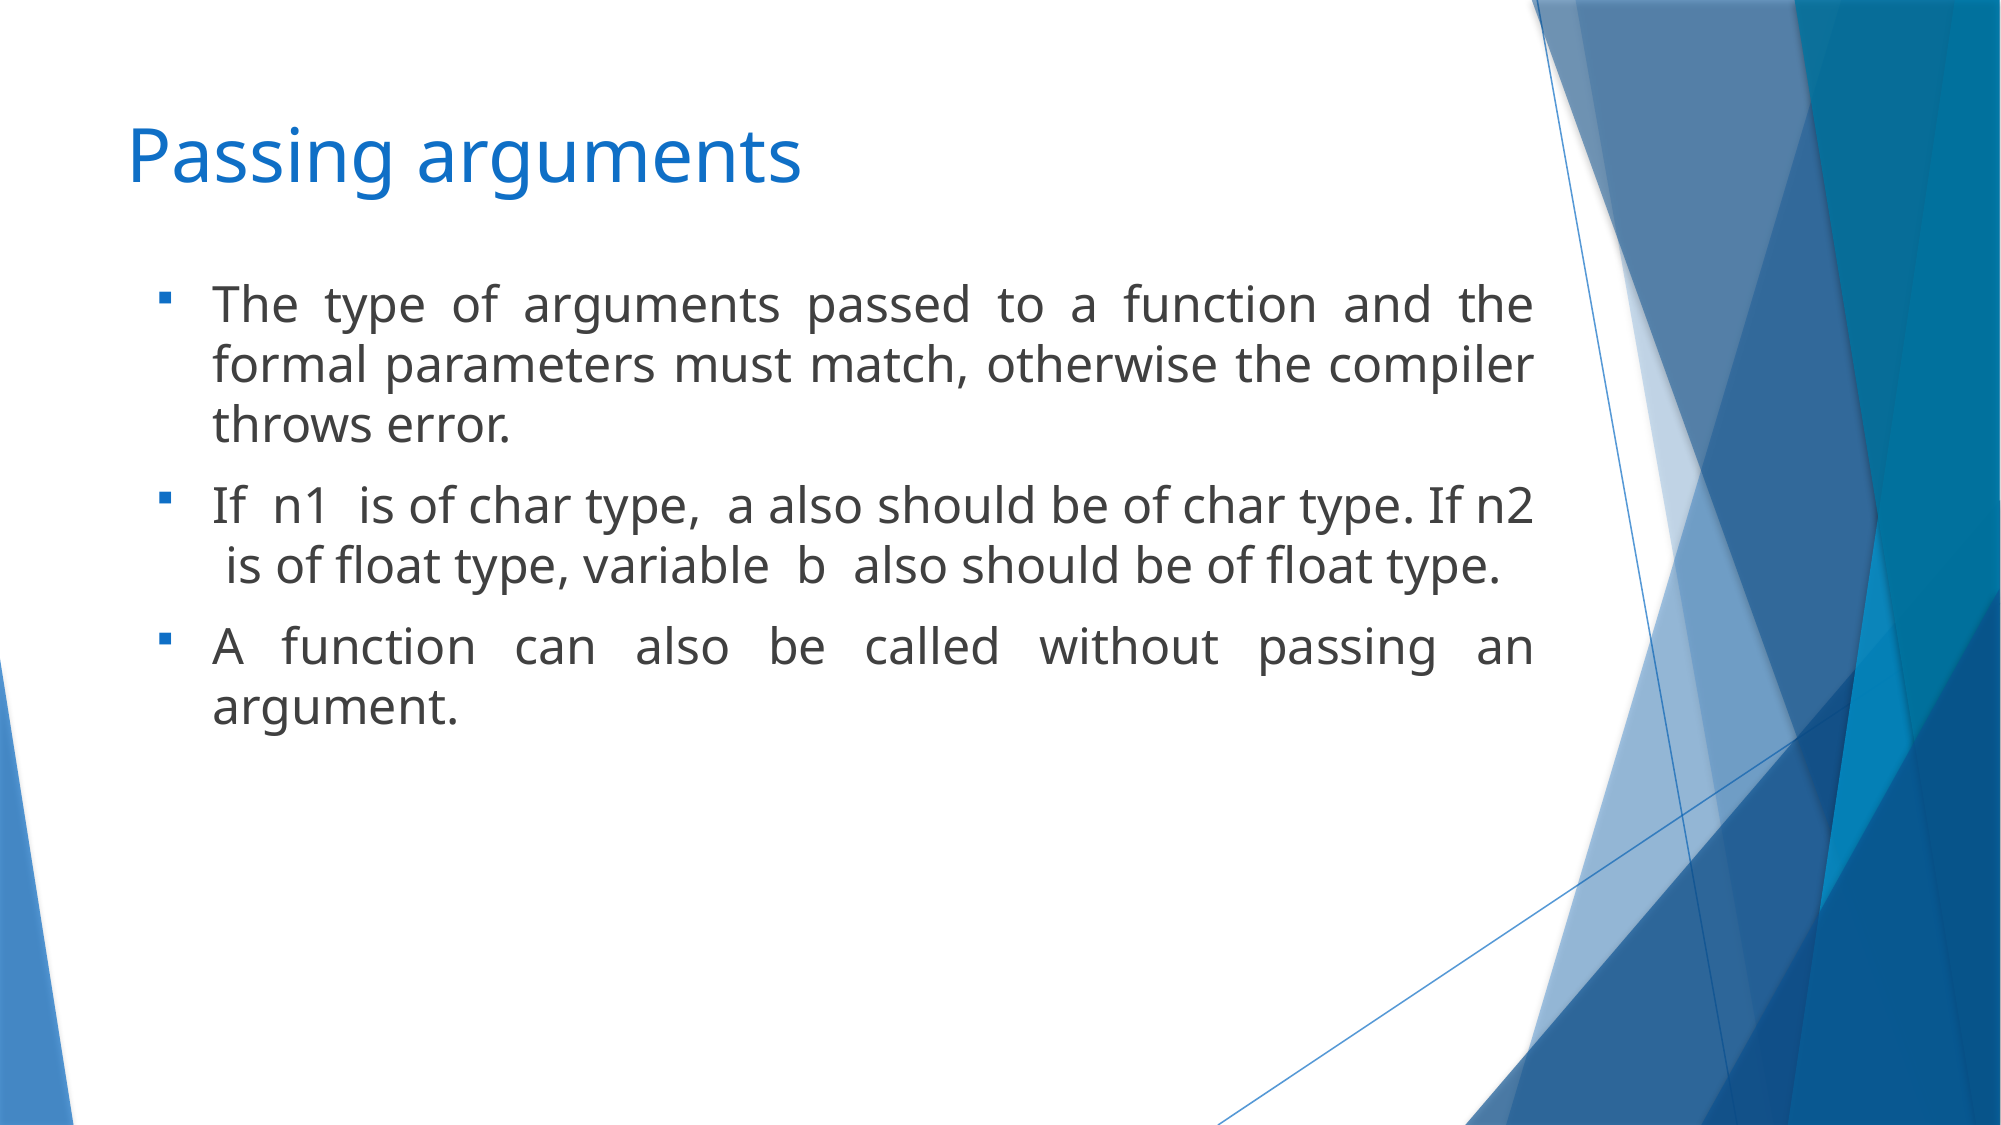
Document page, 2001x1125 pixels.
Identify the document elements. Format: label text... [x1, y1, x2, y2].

list The type of arguments passed to a function and the formal parameters must match, otherwise the compiler throws error. If n1 is of char type, a also should be of char type. If n2 is of float type, variable b also should be of float type. A function can also be called without passing an argument. [141, 264, 1552, 902]
title Passing arguments [111, 99, 1522, 317]
